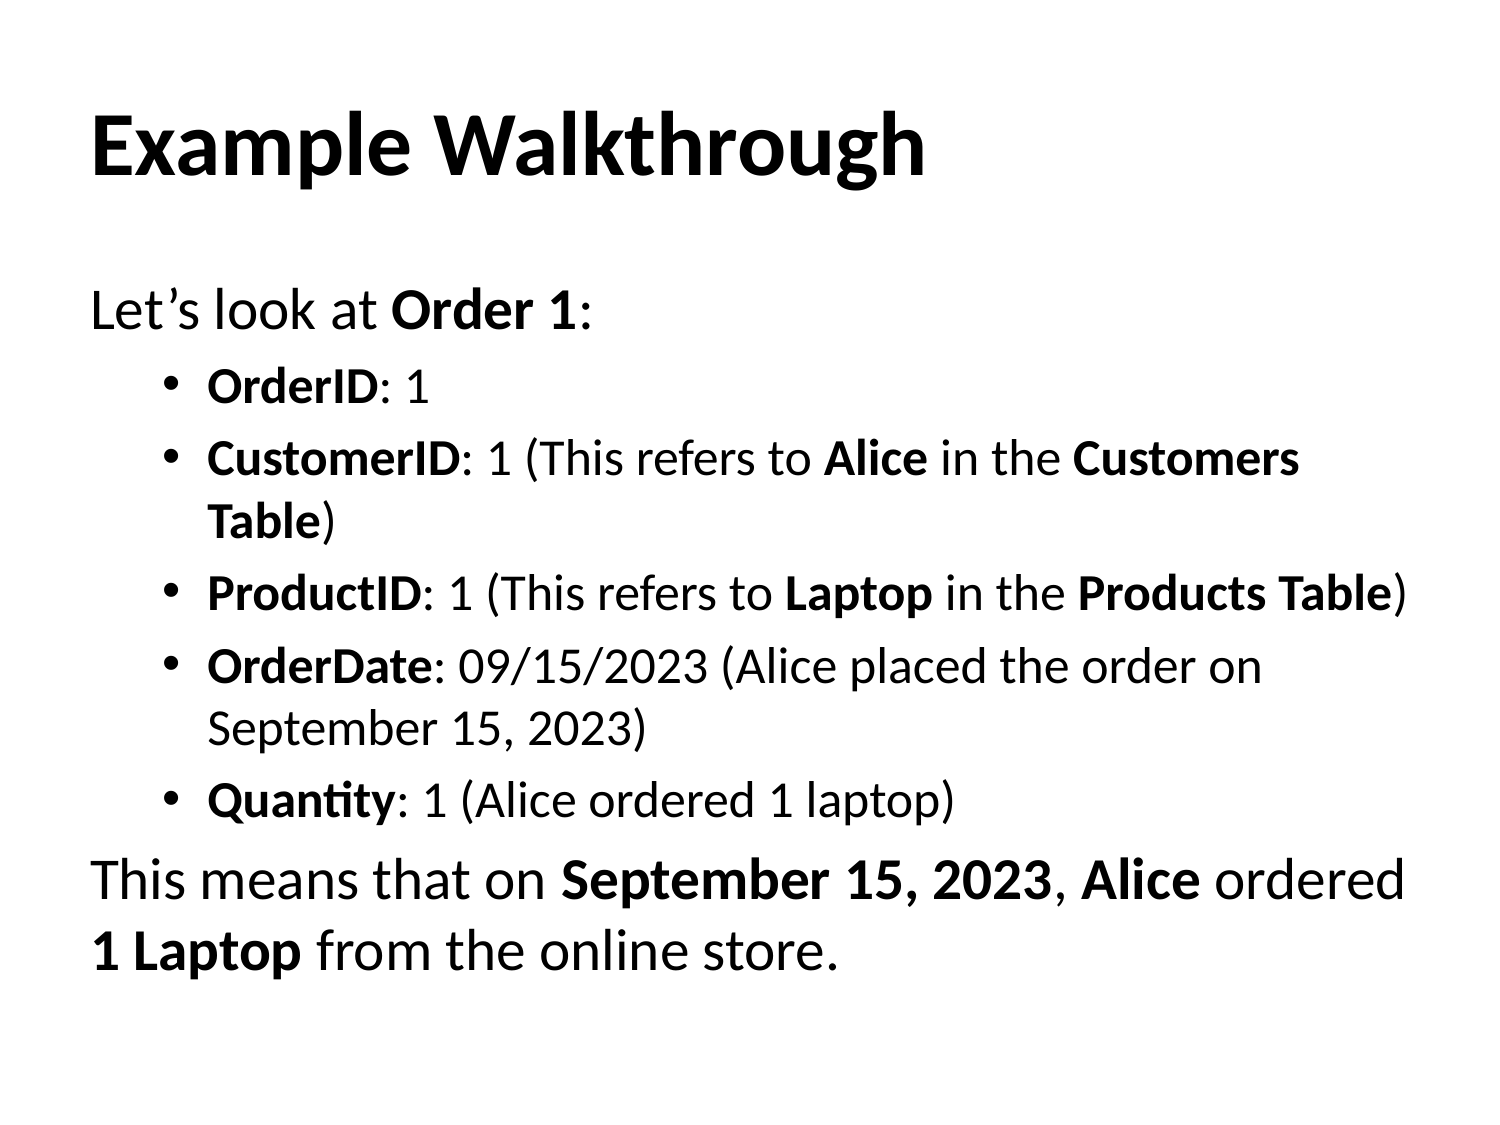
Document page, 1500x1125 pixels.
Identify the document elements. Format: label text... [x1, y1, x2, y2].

title Example Walkthrough [75, 45, 1425, 233]
list Let’s look at Order 1: OrderID: 1 CustomerID: 1 (This refers to Alice in the Customers Table) ProductID: 1 (This refers to Laptop in the Products Table) OrderDate: 09/15/2023 (Alice placed the order on September 15, 2023) Quantity: 1 (Alice ordered 1 laptop) This means that on September 15, 2023, Alice ordered 1 Laptop from the online store. [75, 262, 1425, 1005]
